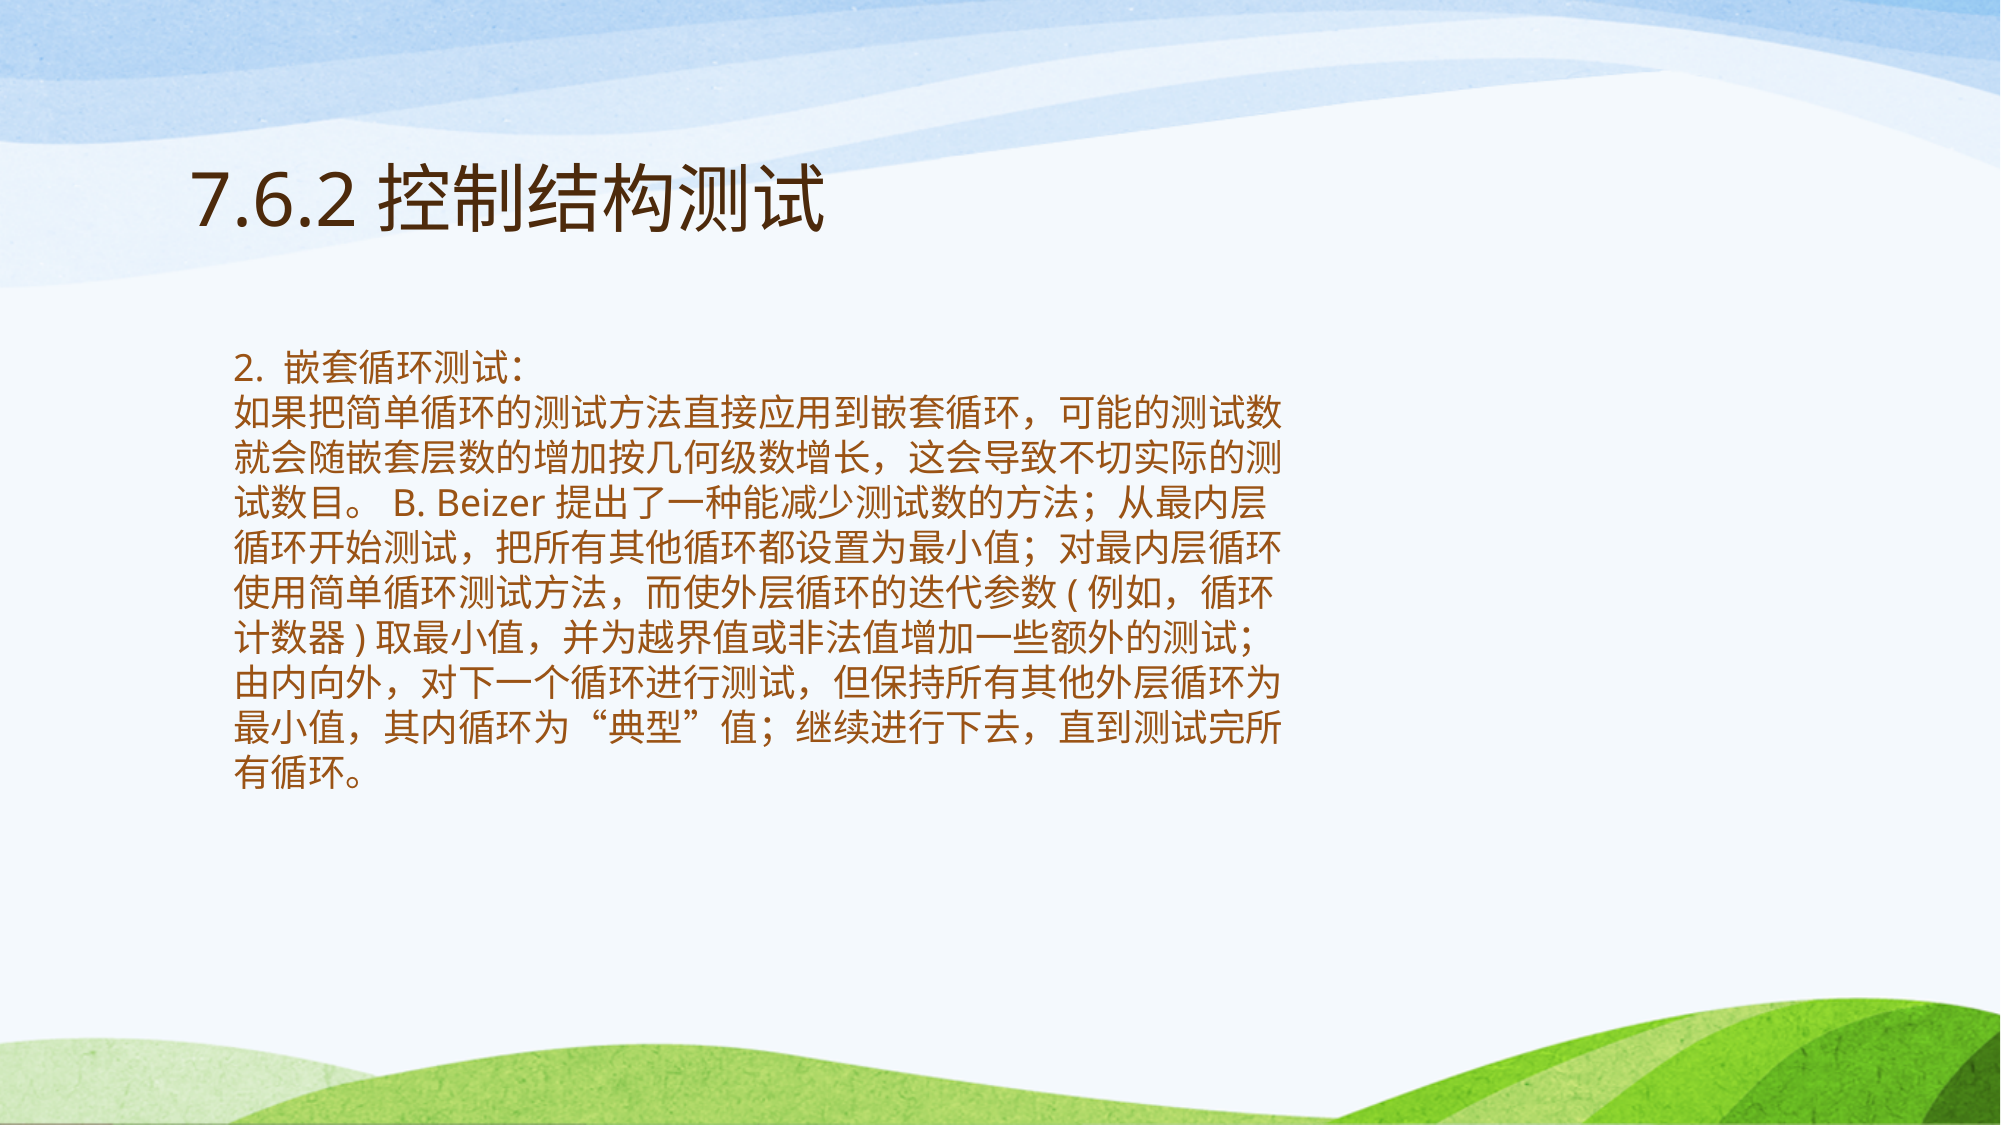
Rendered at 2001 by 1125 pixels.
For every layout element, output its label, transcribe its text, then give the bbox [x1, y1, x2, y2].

picture [0, 0, 2001, 1125]
text_box 2. 嵌套循环测试： 如果把简单循环的测试方法直接应用到嵌套循环，可能的测试数就会随嵌套层数的增加按几何级数增长，这会导致不切实际的测试数目。B. Beizer提出了一种能减少测试数的方法；从最内层循环开始测试，把所有其他循环都设置为最小值；对最内层循环使用简单循环测试方法，而使外层循环的迭代参数(例如，循环计数器)取最小值，并为越界值或非法值增加一些额外的测试；由内向外，对下一个循环进行测试，但保持所有其他外层循环为最小值，其内循环为“典型”值；继续进行下去，直到测试完所有循环。 [218, 336, 1320, 847]
title 7.6.2控制结构测试 [174, 50, 1825, 250]
